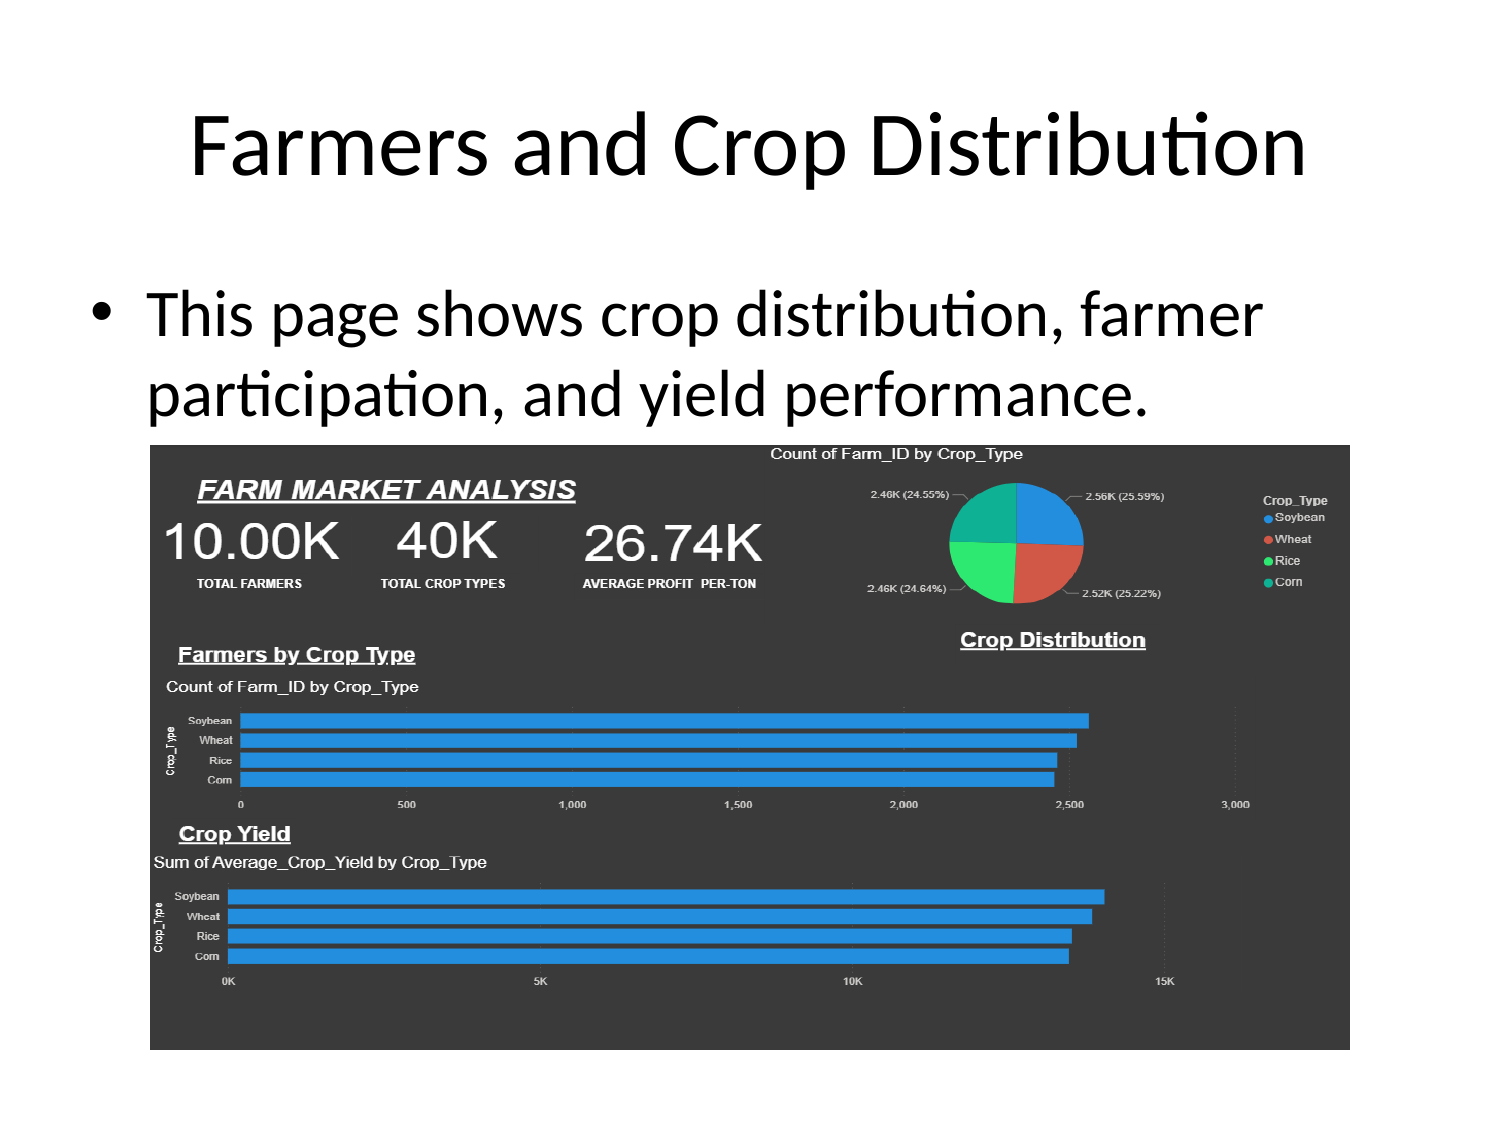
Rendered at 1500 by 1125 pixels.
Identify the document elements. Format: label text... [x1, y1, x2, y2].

picture [149, 444, 1351, 1050]
list This page shows crop distribution, farmer participation, and yield performance. [75, 262, 1425, 1005]
title Farmers and Crop Distribution [75, 45, 1425, 233]
